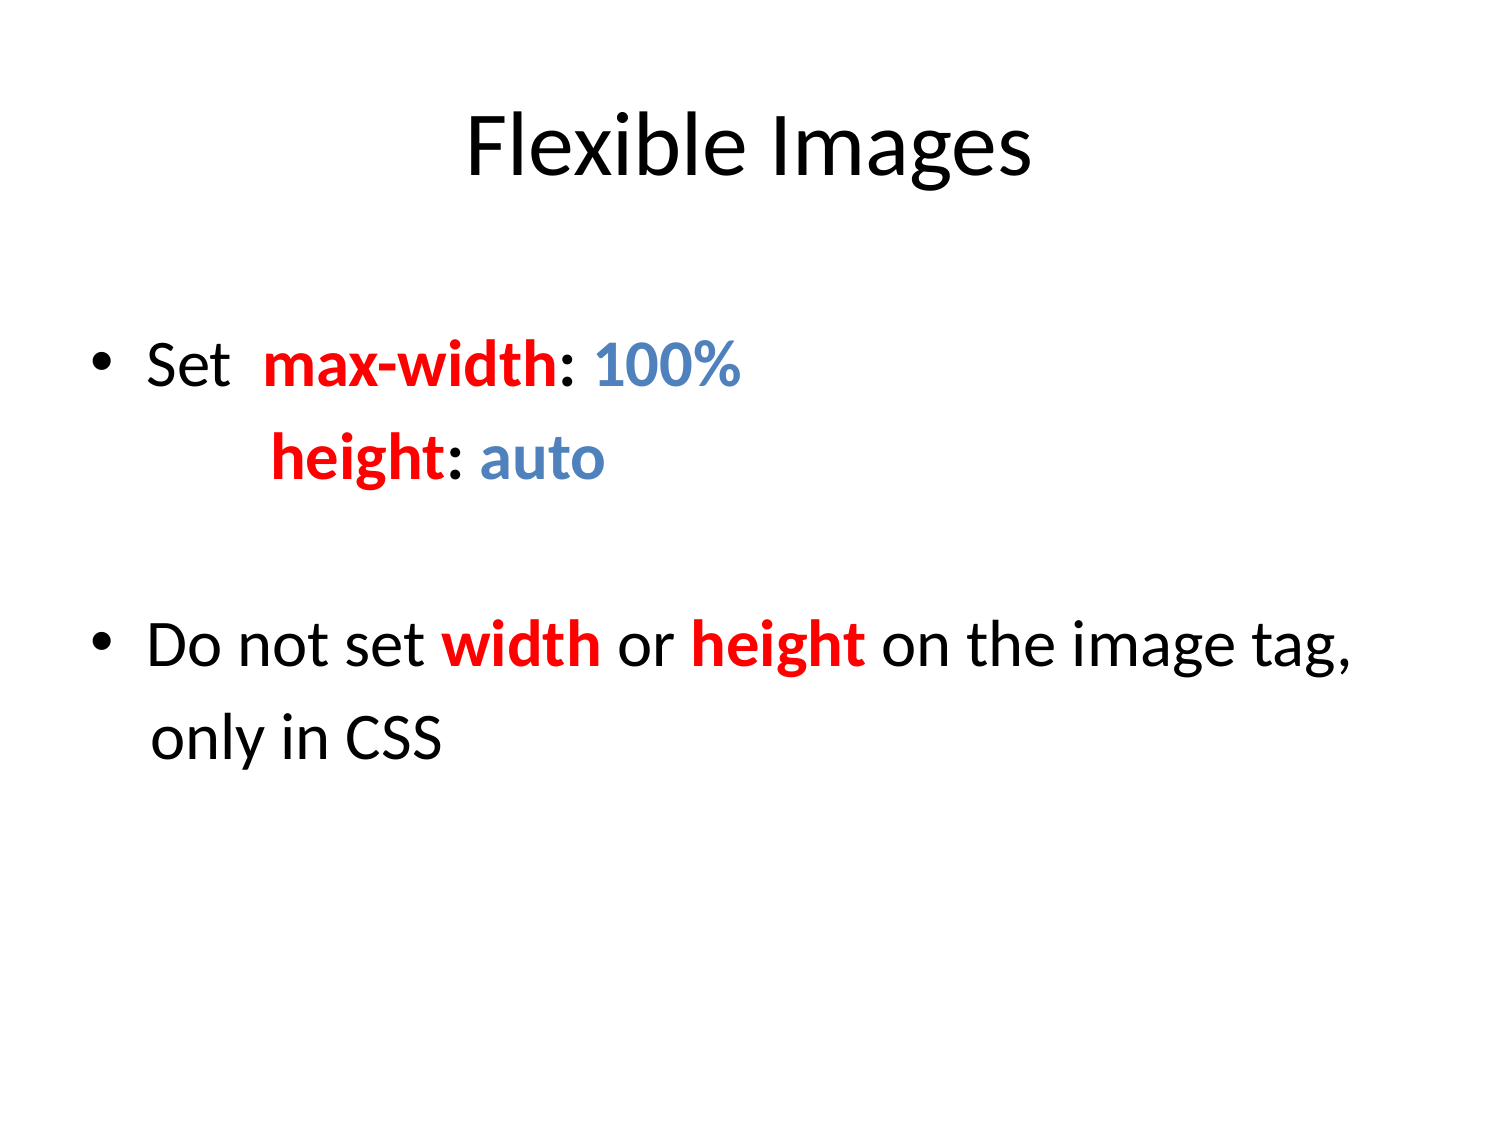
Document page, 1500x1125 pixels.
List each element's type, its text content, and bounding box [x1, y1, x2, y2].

list Set max-width: 100% height: auto Do not set width or height on the image tag, only in CSS [75, 312, 1425, 1005]
title Flexible Images [75, 45, 1425, 233]
